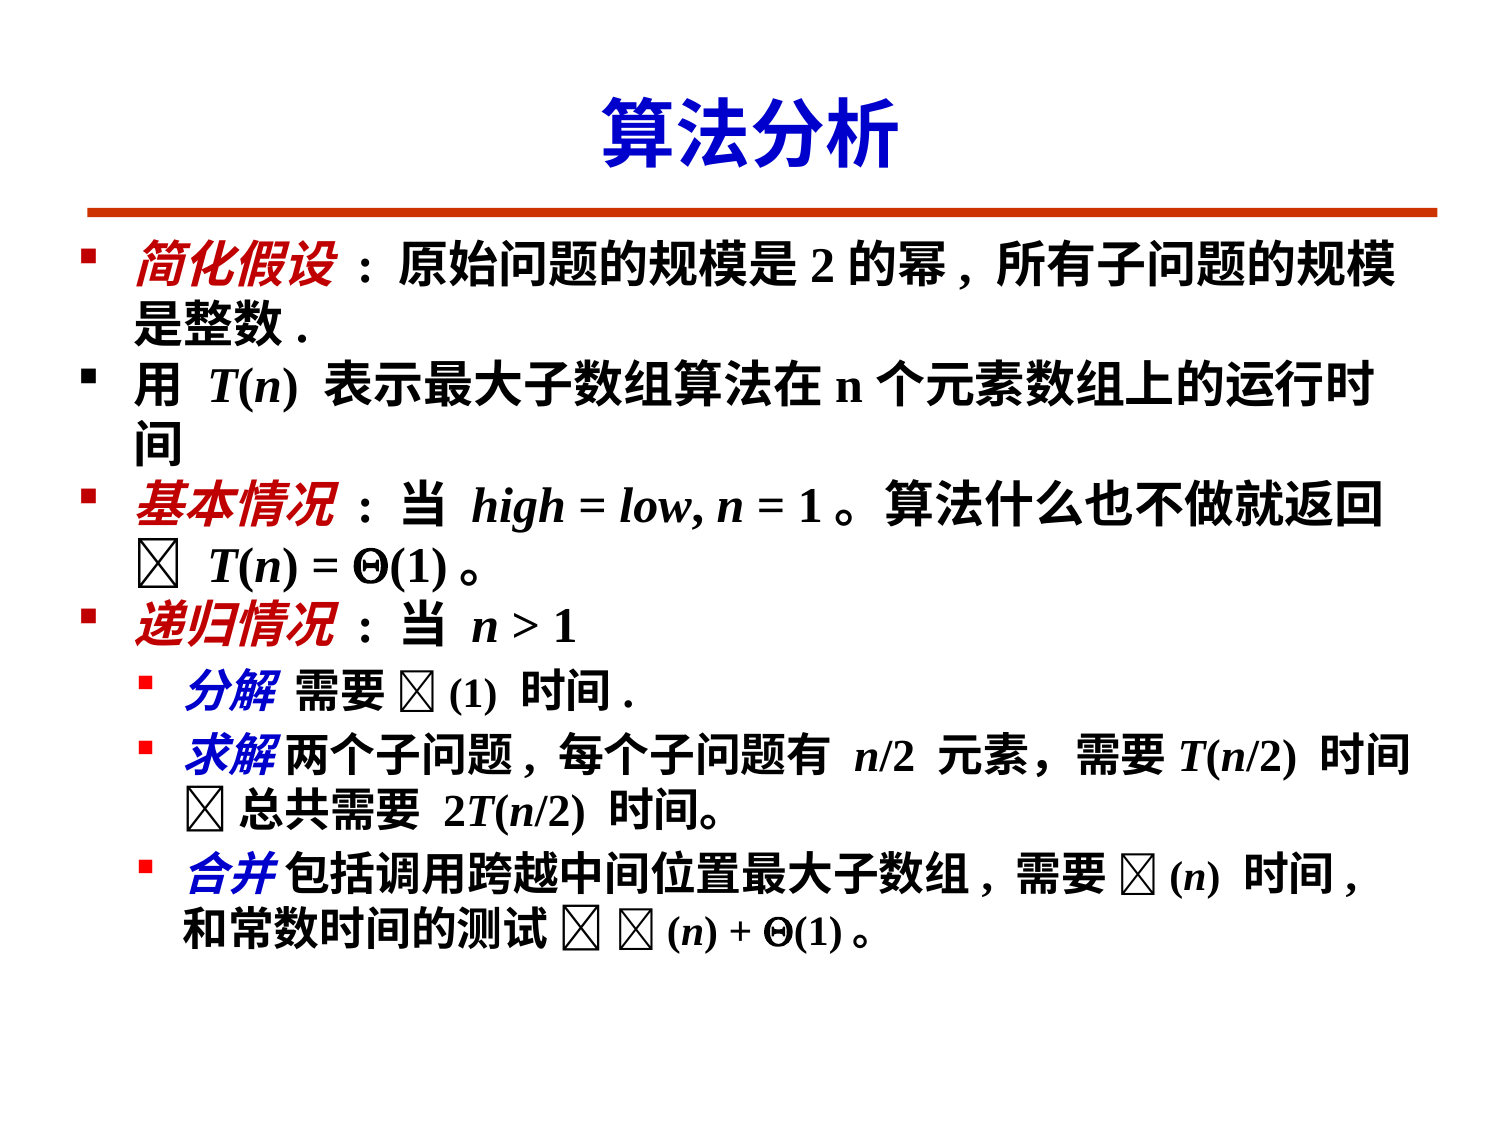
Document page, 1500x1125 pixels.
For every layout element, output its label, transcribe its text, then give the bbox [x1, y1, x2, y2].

title 算法分析 [112, 62, 1388, 200]
list 简化假设 : 原始问题的规模是2的幂, 所有子问题的规模是整数. 用 T(n) 表示最大子数组算法在n个元素数组上的运行时间 基本情况 : 当 high = low, n = 1。算法什么也不做就返回 T(n) = (1)。 递归情况 : 当 n > 1 分解 需要 (1) 时间. 求解 两个子问题, 每个子问题有 n/2 元素，需要T(n/2) 时间  总共需要 2T(n/2) 时间。 合并 包括调用跨越中间位置最大子数组, 需要 (n) 时间, 和常数时间的测试  (n) + (1)。 [62, 224, 1438, 1100]
